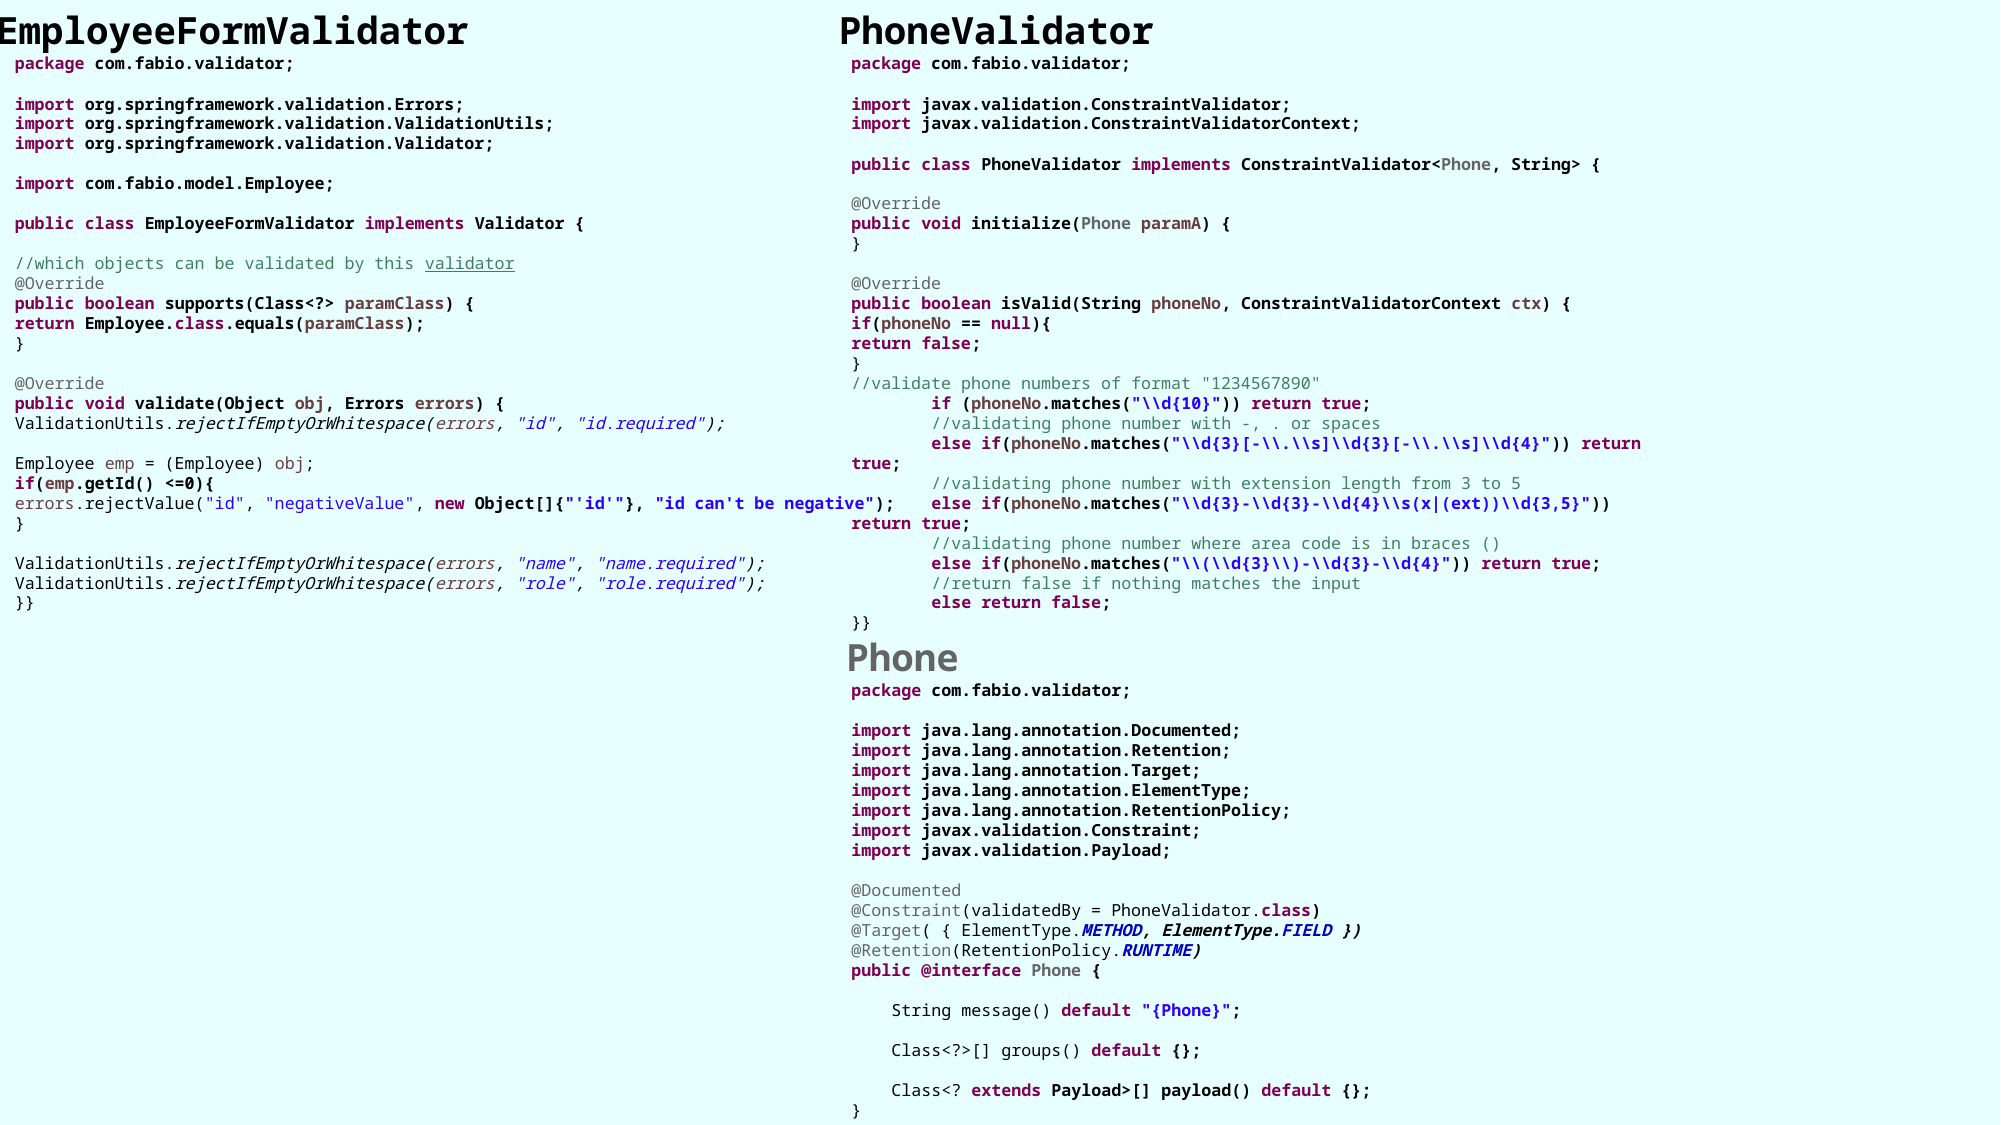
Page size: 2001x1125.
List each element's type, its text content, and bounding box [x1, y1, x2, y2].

text_box package com.fabio.validator; import javax.validation.ConstraintValidator; import javax.validation.ConstraintValidatorContext; public class PhoneValidator implements ConstraintValidator<Phone, String> { @Override public void initialize(Phone paramA) { } @Override public boolean isValid(String phoneNo, ConstraintValidatorContext ctx) { if(phoneNo == null){ return false; } //validate phone numbers of format "1234567890" if (phoneNo.matches("\\d{10}")) return true; //validating phone number with -, . or spaces else if(phoneNo.matches("\\d{3}[-\\.\\s]\\d{3}[-\\.\\s]\\d{4}")) return true; //validating phone number with extension length from 3 to 5 else if(phoneNo.matches("\\d{3}-\\d{3}-\\d{4}\\s(x|(ext))\\d{3,5}")) return true; //validating phone number where area code is in braces () else if(phoneNo.matches("\\(\\d{3}\\)-\\d{3}-\\d{4}")) return true; //return false if nothing matches the input else return false; }} [836, 46, 1676, 640]
text_box Phone [831, 626, 997, 687]
text_box package com.fabio.validator; import java.lang.annotation.Documented; import java.lang.annotation.Retention; import java.lang.annotation.Target; import java.lang.annotation.ElementType; import java.lang.annotation.RetentionPolicy; import javax.validation.Constraint; import javax.validation.Payload; @Documented @Constraint(validatedBy = PhoneValidator.class) @Target( { ElementType.METHOD, ElementType.FIELD }) @Retention(RetentionPolicy.RUNTIME) public @interface Phone { String message() default "{Phone}"; Class<?>[] groups() default {}; Class<? extends Payload>[] payload() default {}; } [836, 672, 1389, 1125]
text_box package com.fabio.validator; import org.springframework.validation.Errors; import org.springframework.validation.ValidationUtils; import org.springframework.validation.Validator; import com.fabio.model.Employee; public class EmployeeFormValidator implements Validator { //which objects can be validated by this validator @Override public boolean supports(Class<?> paramClass) { return Employee.class.equals(paramClass); } @Override public void validate(Object obj, Errors errors) { ValidationUtils.rejectIfEmptyOrWhitespace(errors, "id", "id.required"); Employee emp = (Employee) obj; if(emp.getId() <=0){ errors.rejectValue("id", "negativeValue", new Object[]{"'id'"}, "id can't be negative"); } ValidationUtils.rejectIfEmptyOrWhitespace(errors, "name", "name.required"); ValidationUtils.rejectIfEmptyOrWhitespace(errors, "role", "role.required"); }} [0, 46, 836, 620]
text_box EmployeeFormValidator [0, 0, 506, 60]
text_box PhoneValidator [824, 0, 1192, 60]
